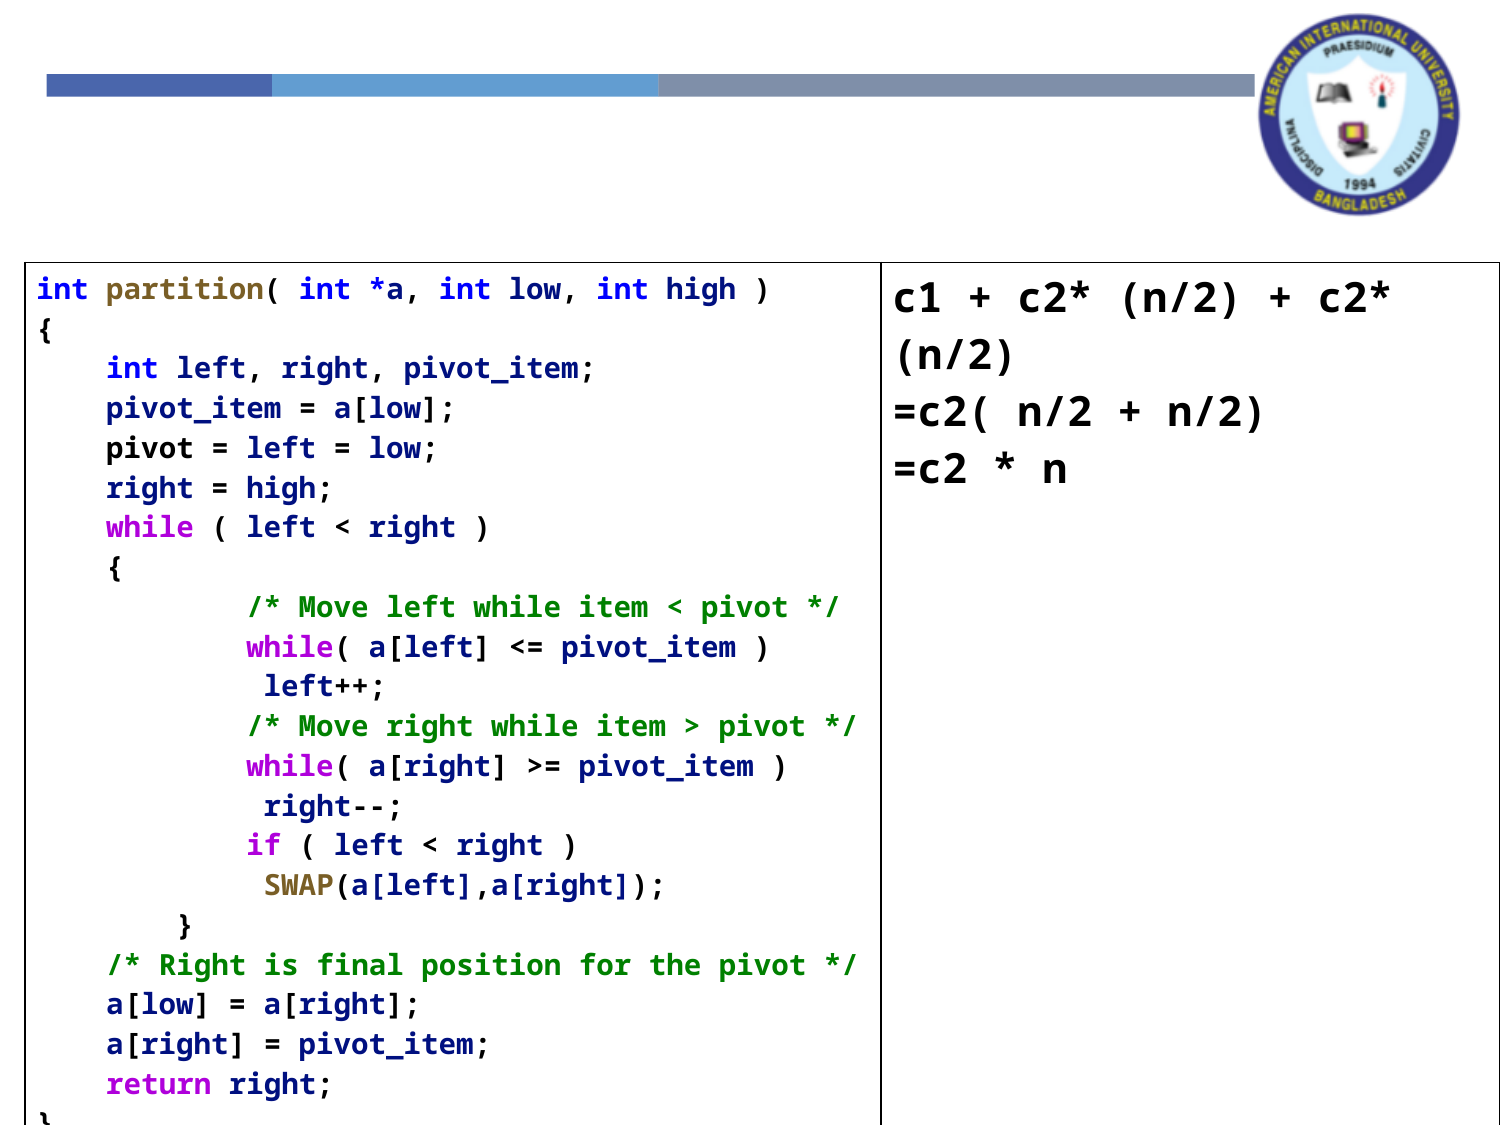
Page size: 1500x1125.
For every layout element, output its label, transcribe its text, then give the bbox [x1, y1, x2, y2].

table_header int partition( int *a, int low, int high ) { int left, right, pivot_item; pivot_item = a[low]; pivot = left = low; right = high; while ( left < right ) { /* Move left while item < pivot */ while( a[left] <= pivot_item ) left++; /* Move right while item > pivot */ while( a[right] >= pivot_item ) right--; if ( left < right ) SWAP(a[left],a[right]); } /* Right is final position for the pivot */ a[low] = a[right]; a[right] = pivot_item; return right; } [26, 263, 880, 1125]
table_header c1 + c2* (n/2) + c2* (n/2) =c2( n/2 + n/2) =c2 * n [882, 263, 1499, 1125]
picture [1254, 9, 1465, 221]
